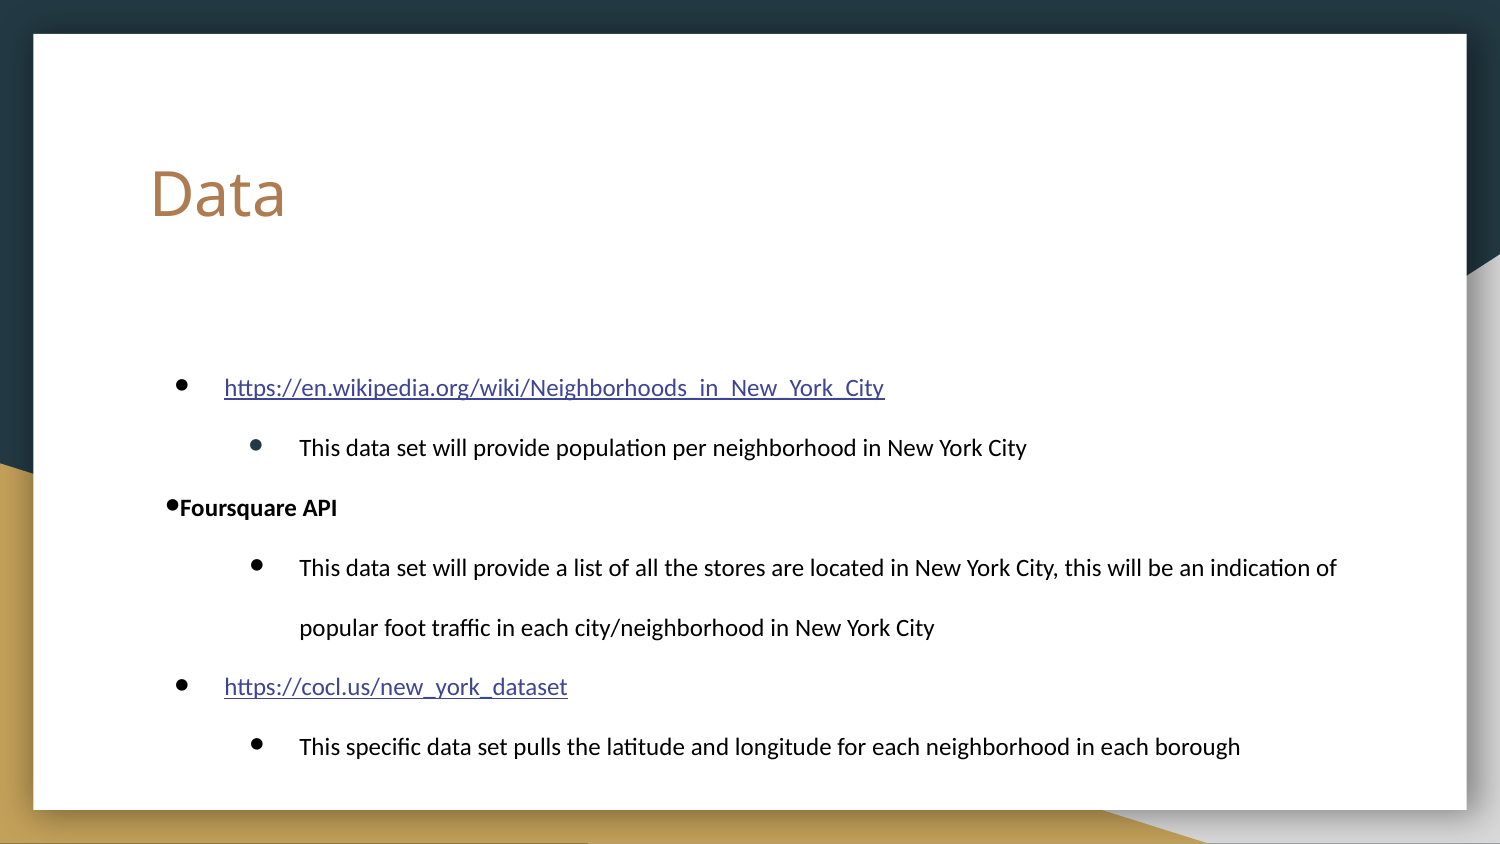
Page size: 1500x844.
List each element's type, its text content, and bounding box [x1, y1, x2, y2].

title Data [134, 138, 1366, 296]
list https://en.wikipedia.org/wiki/Neighborhoods_in_New_York_City This data set will provide population per neighborhood in New York City Foursquare API This data set will provide a list of all the stores are located in New York City, this will be an indication of popular foot traffic in each city/neighborhood in New York City https://cocl.us/new_york_dataset This specific data set pulls the latitude and longitude for each neighborhood in each borough [134, 326, 1366, 745]
